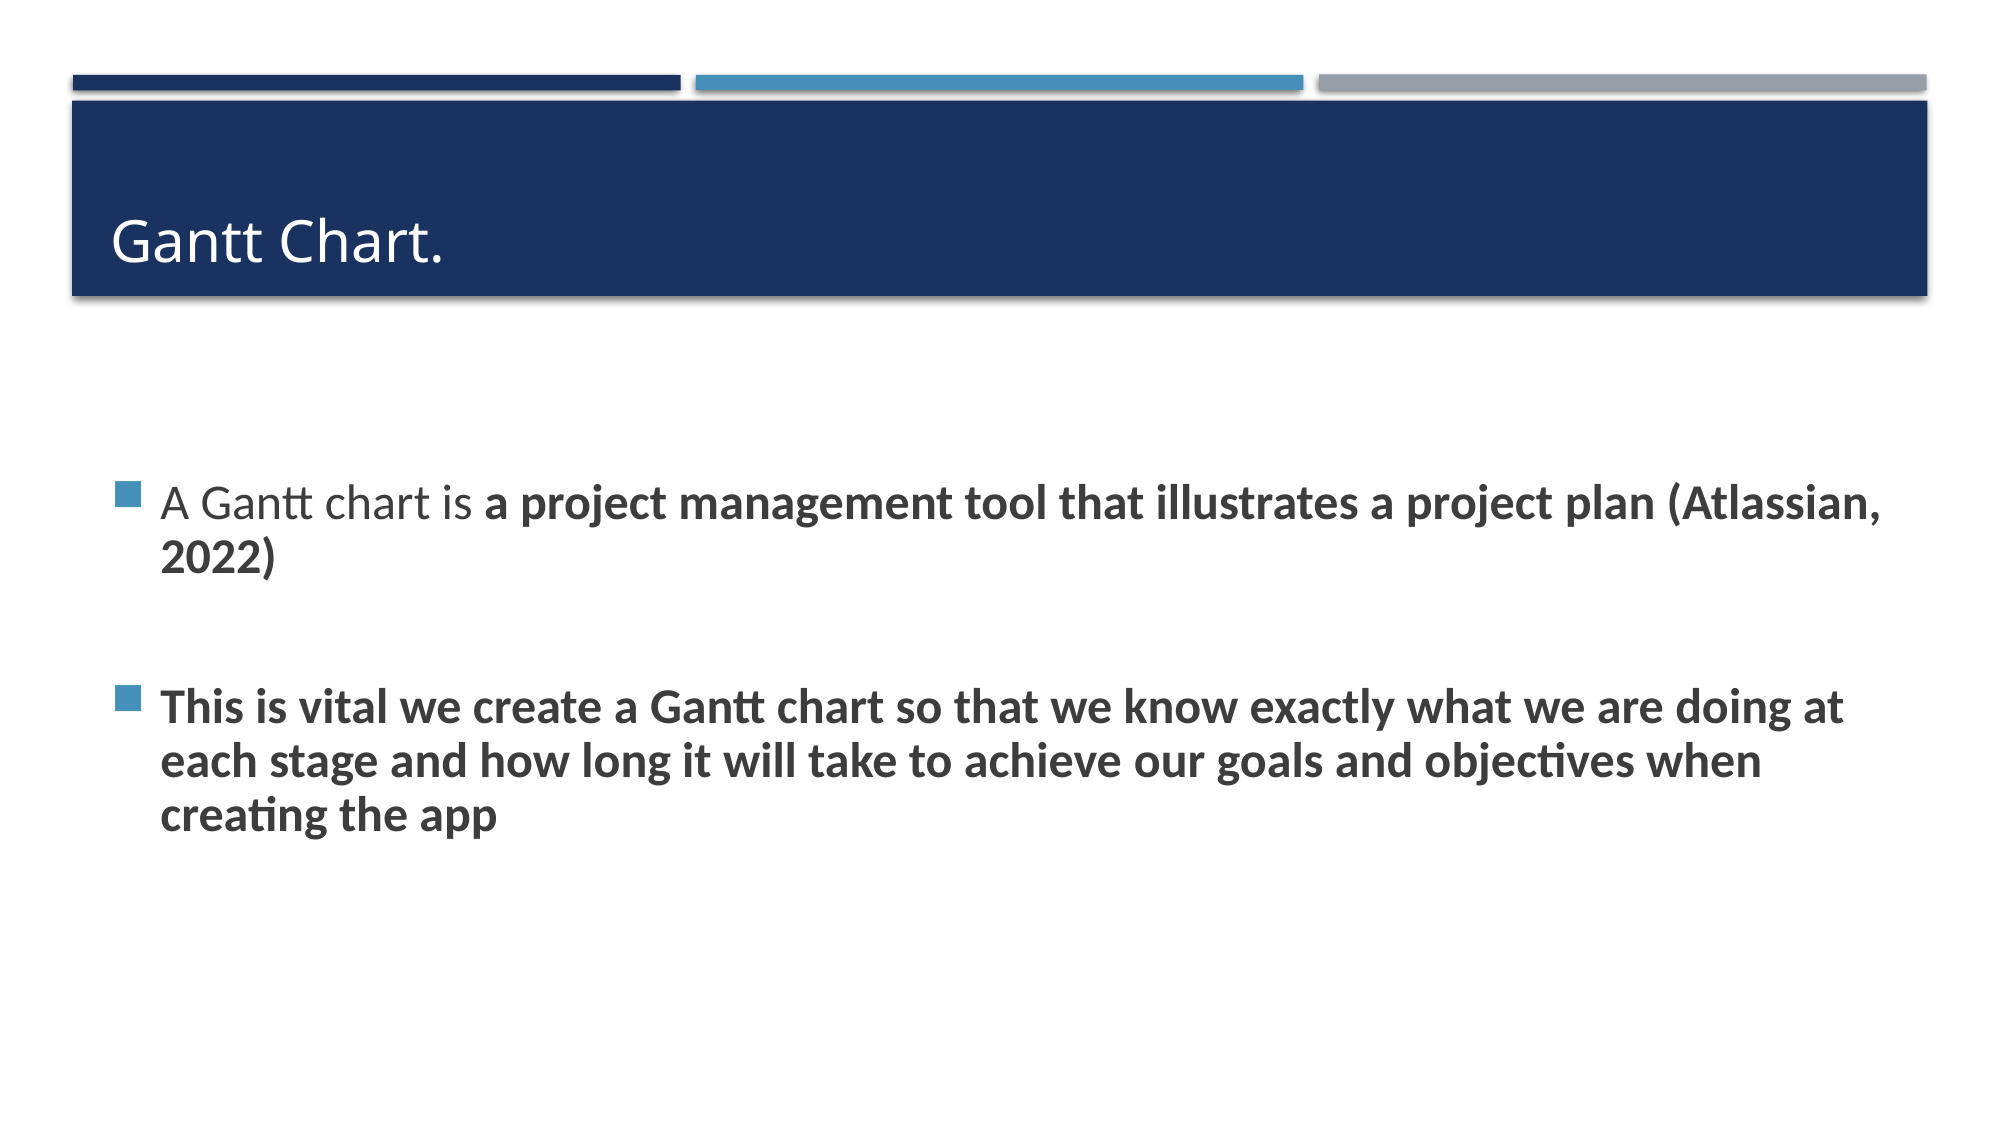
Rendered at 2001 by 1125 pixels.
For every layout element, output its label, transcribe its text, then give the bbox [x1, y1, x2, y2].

list A Gantt chart is a project management tool that illustrates a project plan (Atlassian, 2022) This is vital we create a Gantt chart so that we know exactly what we are doing at each stage and how long it will take to achieve our goals and objectives when creating the app [95, 357, 1905, 962]
title Gantt Chart. [95, 115, 1905, 282]
